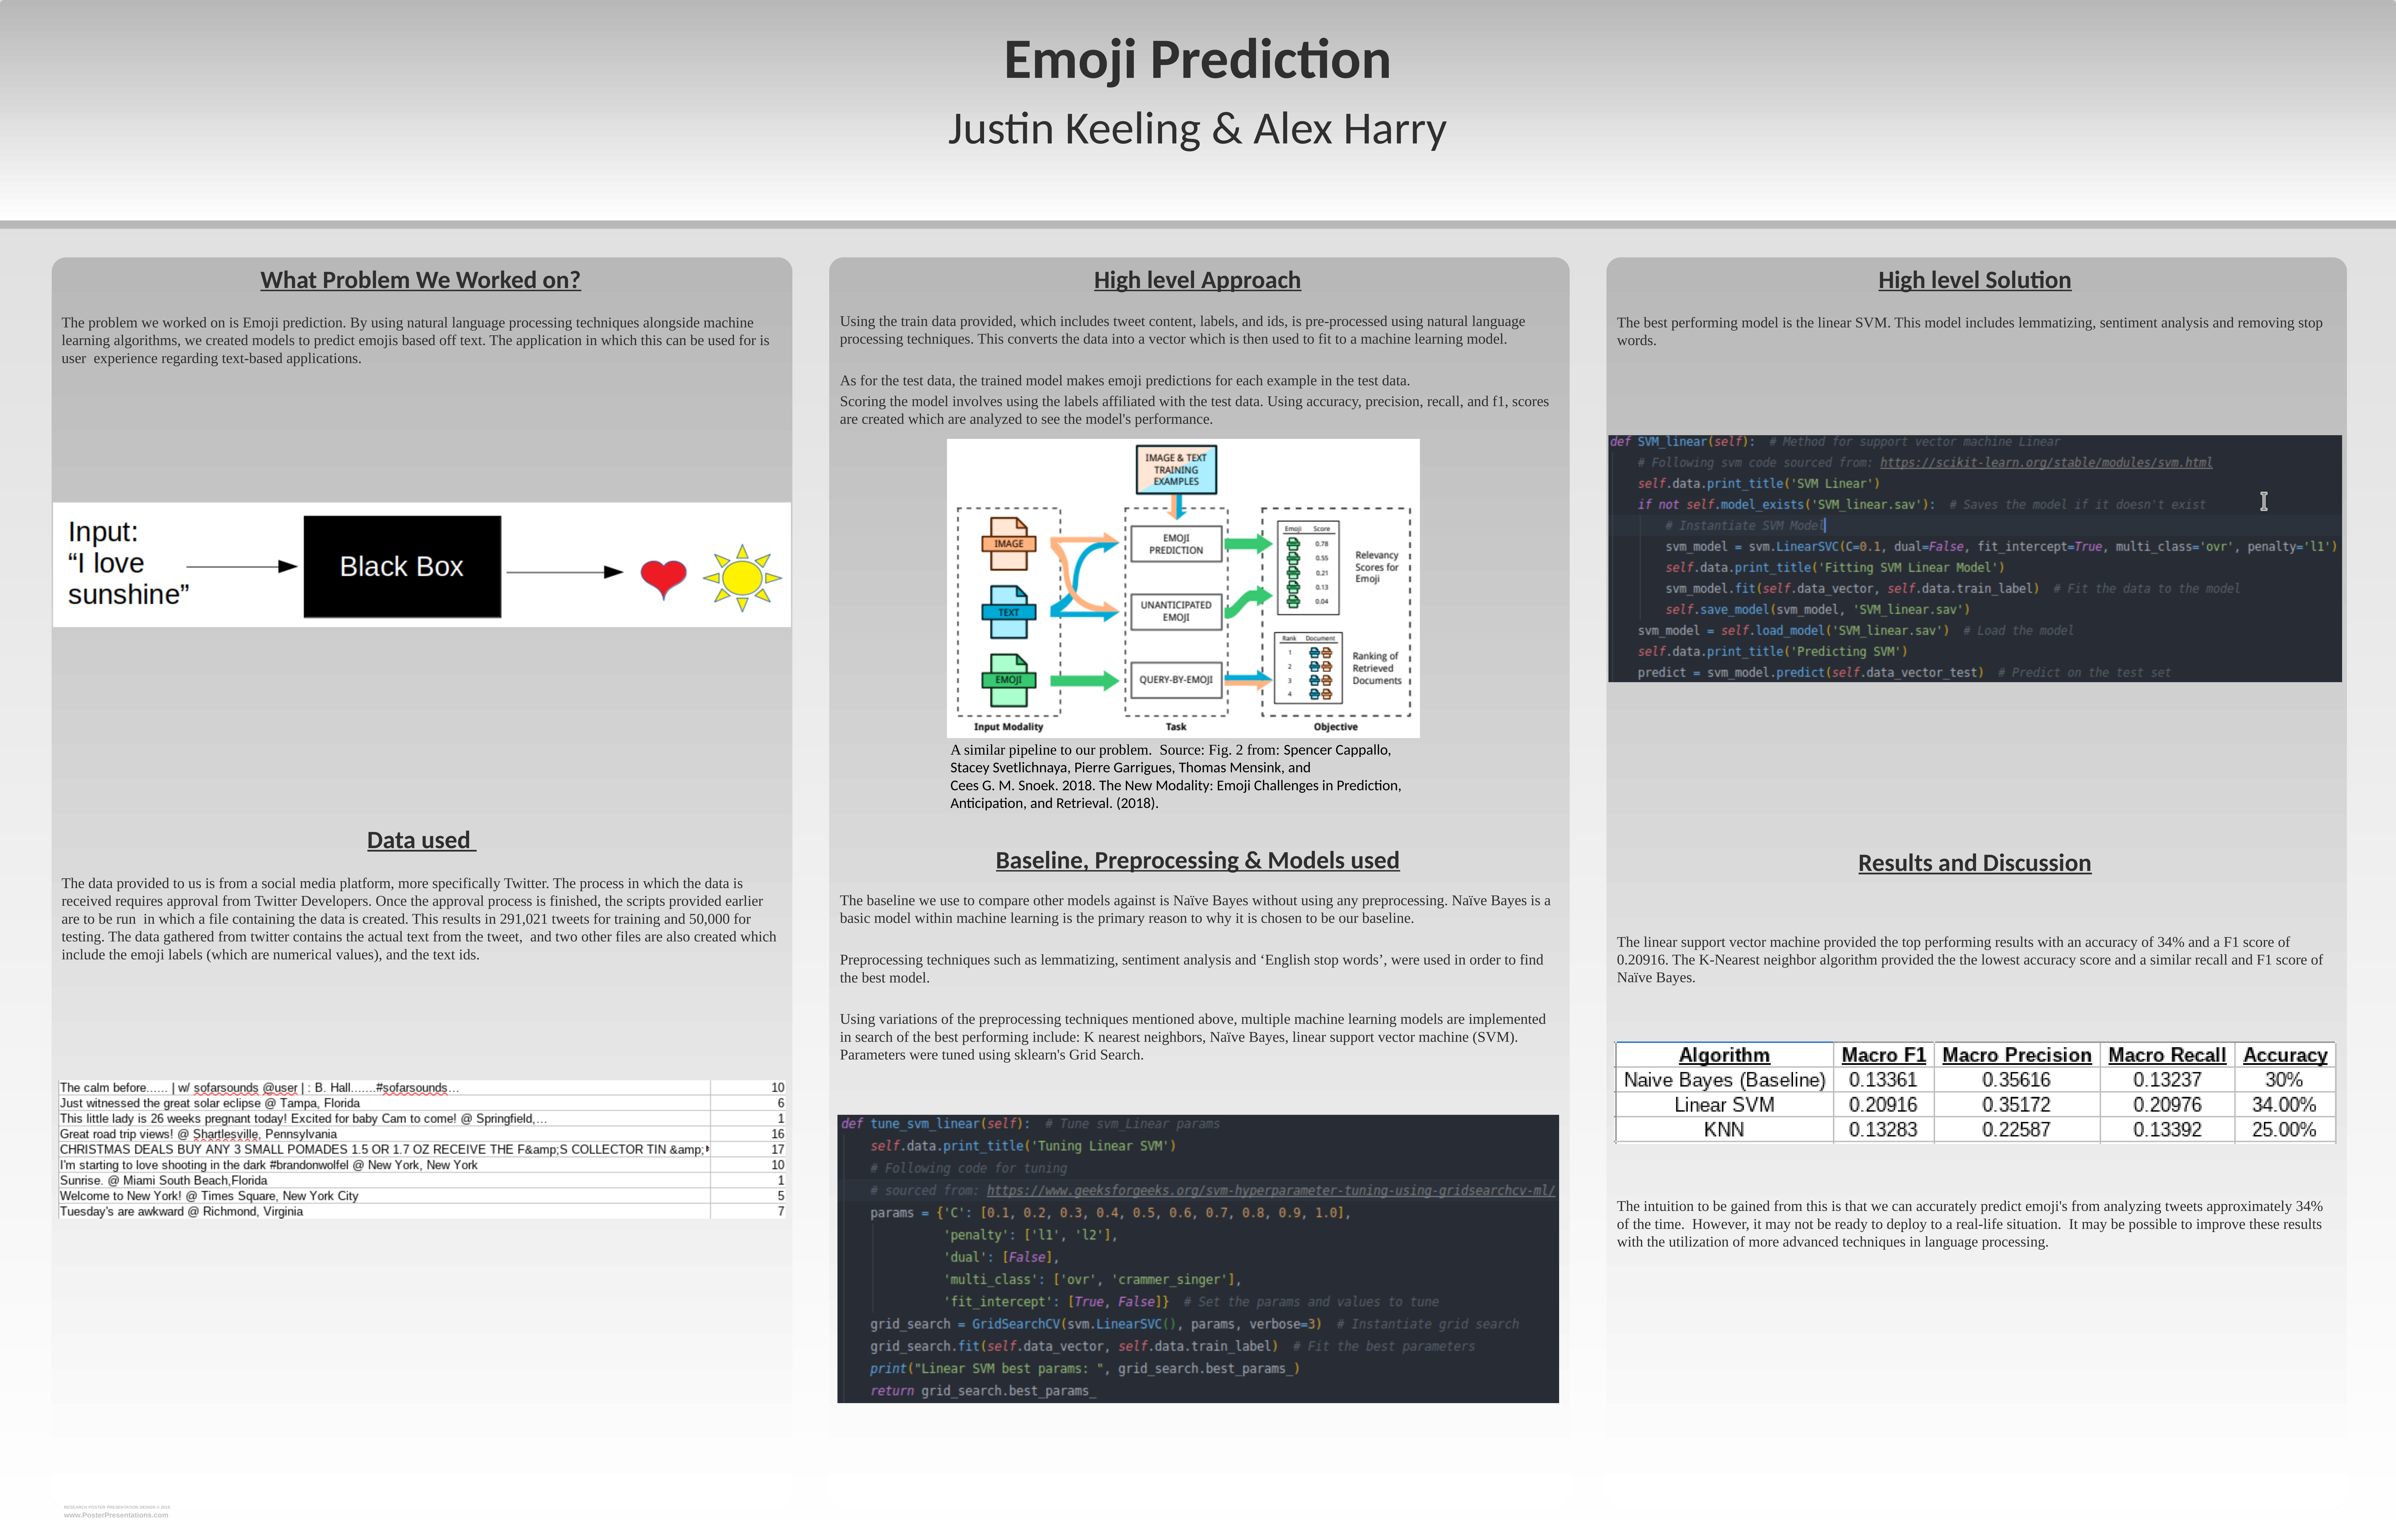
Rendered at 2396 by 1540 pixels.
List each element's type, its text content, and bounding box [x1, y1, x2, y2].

list High level Solution [1604, 258, 2346, 298]
text_box [1134, 831, 1262, 834]
list Emoji Prediction [315, 19, 2081, 96]
picture [53, 502, 791, 627]
picture [1608, 435, 2342, 682]
list High level Approach [827, 258, 1569, 298]
picture [1614, 1041, 2337, 1144]
list The problem we worked on is Emoji prediction. By using natural language processing techniques alongside machine learning algorithms, we created models to predict emojis based off text. The application in which this can be used for is user experience regarding text-based applications. [49, 300, 792, 401]
list Using the train data provided, which includes tweet content, labels, and ids, is pre-processed using natural language processing techniques. This converts the data into a vector which is then used to fit to a machine learning model. As for the test data, the trained model makes emoji predictions for each example in the test data. Scoring the model involves using the labels affiliated with the test data. Using accuracy, precision, recall, and f1, scores are created which are analyzed to see the model's performance. [827, 299, 1569, 1213]
list The baseline we use to compare other models against is Naïve Bayes without using any preprocessing. Naïve Bayes is a basic model within machine learning is the primary reason to why it is chosen to be our baseline. Preprocessing techniques such as lemmatizing, sentiment analysis and ‘English stop words’, were used in order to find the best model. Using variations of the preprocessing techniques mentioned above, multiple machine learning models are implemented in search of the best performing include: K nearest neighbors, Naïve Bayes, linear support vector machine (SVM). Parameters were tuned using sklearn's Grid Search. [827, 1213, 1569, 1540]
picture [58, 1080, 786, 1219]
list Data used [51, 818, 792, 859]
picture [947, 439, 1420, 738]
list Justin Keeling & Alex Harry [315, 96, 2081, 155]
text_box A similar pipeline to our problem. Source: Fig. 2 from: Spencer Cappallo, Stacey Svetlichnaya, Pierre Garrigues, Thomas Mensink, and Cees G. M. Snoek. 2018. The New Modality: Emoji Challenges in Prediction, Anticipation, and Retrieval. (2018). [946, 737, 1422, 831]
list Results and Discussion [1604, 841, 2346, 878]
list The data provided to us is from a social media platform, more specifically Twitter. The process in which the data is received requires approval from Twitter Developers. Once the approval process is finished, the scripts provided earlier are to be run in which a file containing the data is created. This results in 291,021 tweets for training and 50,000 for testing. The data gathered from twitter contains the actual text from the tweet, and two other files are also created which include the emoji labels (which are numerical values), and the text ids. [49, 861, 792, 998]
picture [837, 1115, 1559, 1403]
text_box The linear support vector machine provided the top performing results with an accuracy of 34% and a F1 score of 0.20916. The K-Nearest neighbor algorithm provided the the lowest accuracy score and a similar recall and F1 score of Naïve Bayes. The intuition to be gained from this is that we can accurately predict emoji's from analyzing tweets approximately 34% of the time. However, it may not be ready to deploy to a real-life situation. It may be possible to improve these results with the utilization of more advanced techniques in language processing. [1604, 878, 2346, 1345]
list What Problem We Worked on? [50, 258, 792, 298]
list The best performing model is the linear SVM. This model includes lemmatizing, sentiment analysis and removing stop words. [1604, 300, 2346, 841]
